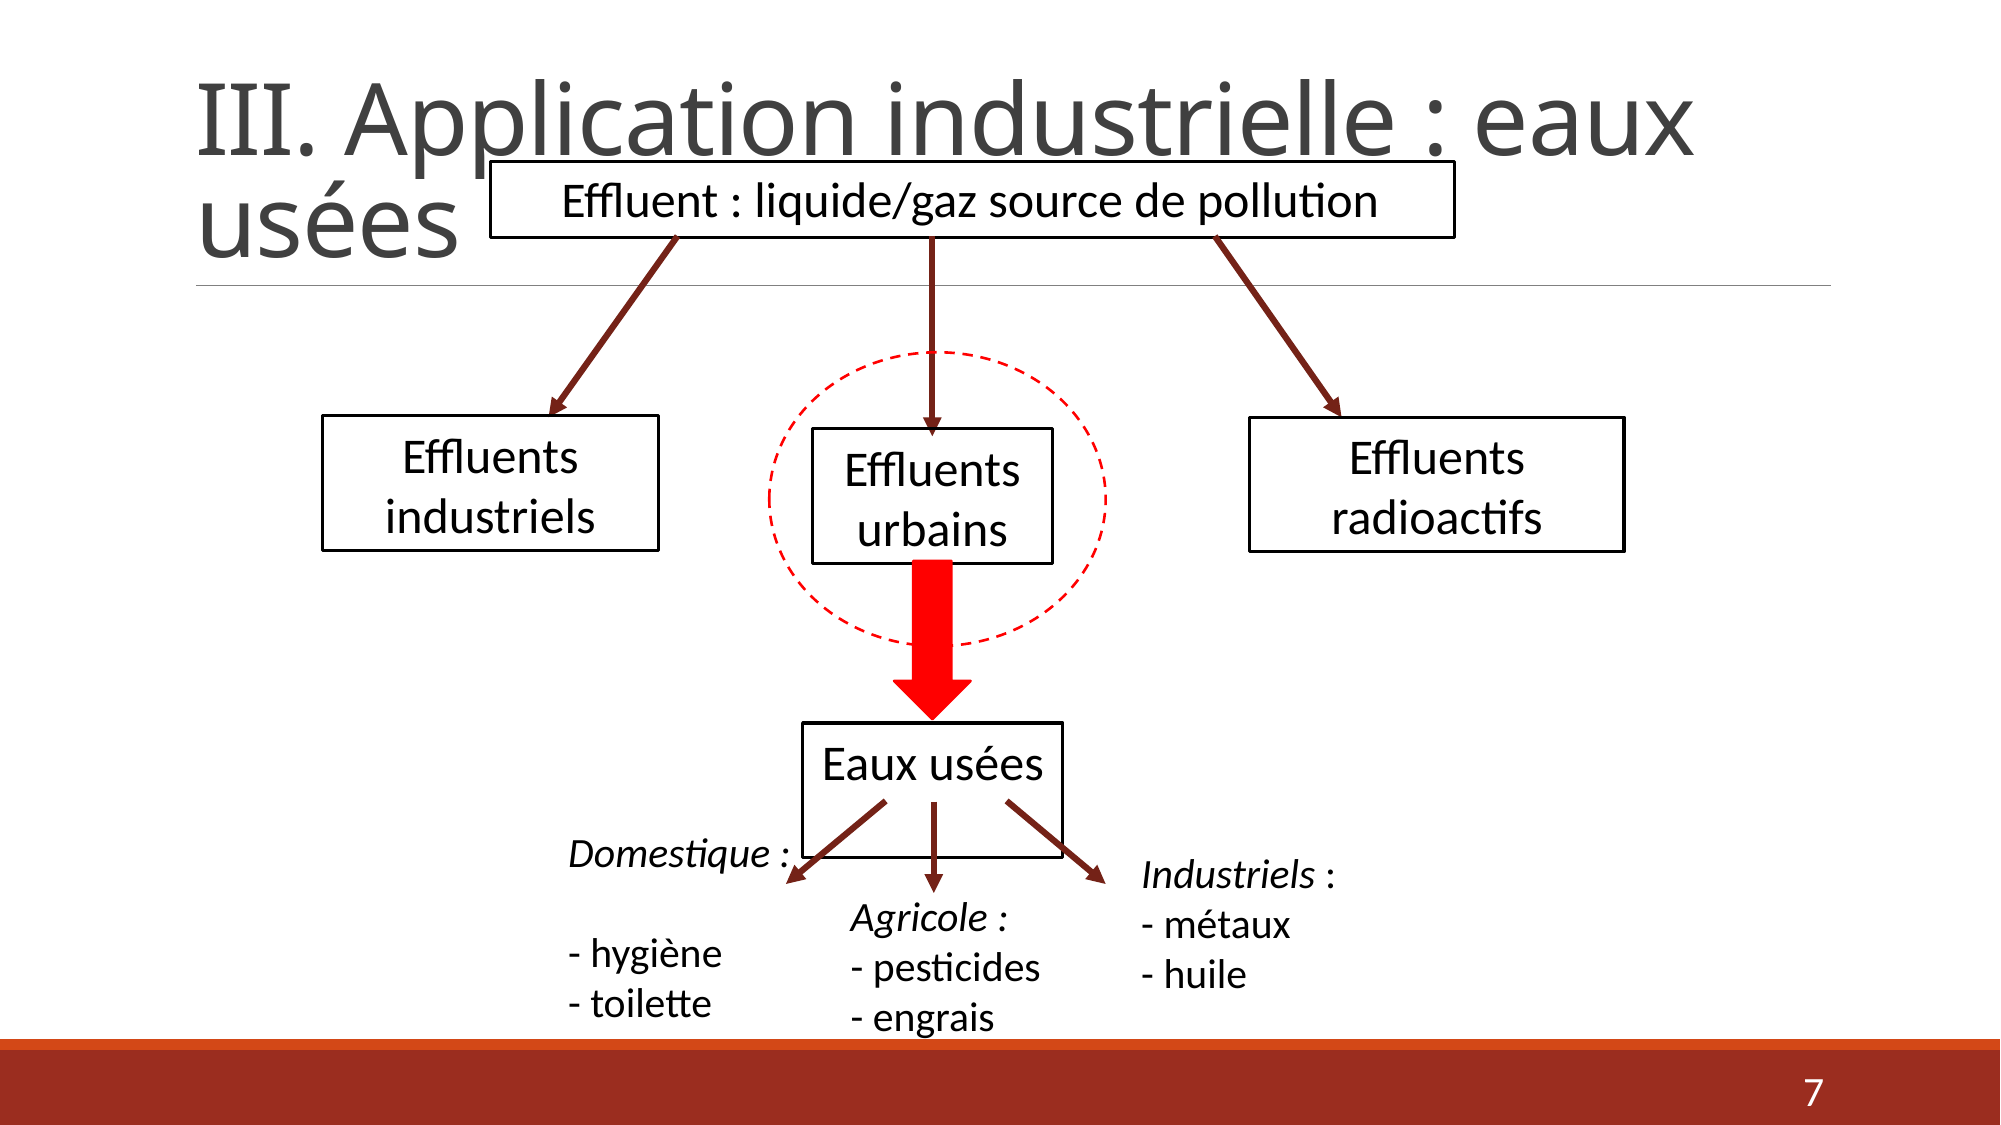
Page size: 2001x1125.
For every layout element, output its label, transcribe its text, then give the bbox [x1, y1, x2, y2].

text_box [489, 160, 546, 239]
title III. Application industrielle : eaux usées [180, 47, 1830, 285]
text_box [548, 235, 678, 418]
text_box Domestique : - hygiène - toilette [553, 818, 812, 1033]
text_box Agricole : - pesticides - engrais [835, 882, 1064, 1048]
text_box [1214, 235, 1343, 418]
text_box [1006, 800, 1107, 885]
text_box [892, 559, 972, 721]
slide_number 7 [1624, 1059, 1840, 1120]
text_box [767, 351, 1107, 647]
text_box Effluent : liquide/gaz source de pollution [517, 160, 1424, 236]
text_box Effluents radioactifs [1249, 417, 1625, 552]
text_box Effluents industriels [322, 415, 659, 551]
text_box Eaux usées [802, 723, 1063, 858]
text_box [785, 800, 887, 885]
text_box [1349, 160, 1456, 239]
text_box Industriels : - métaux - huile [1126, 839, 1375, 1005]
